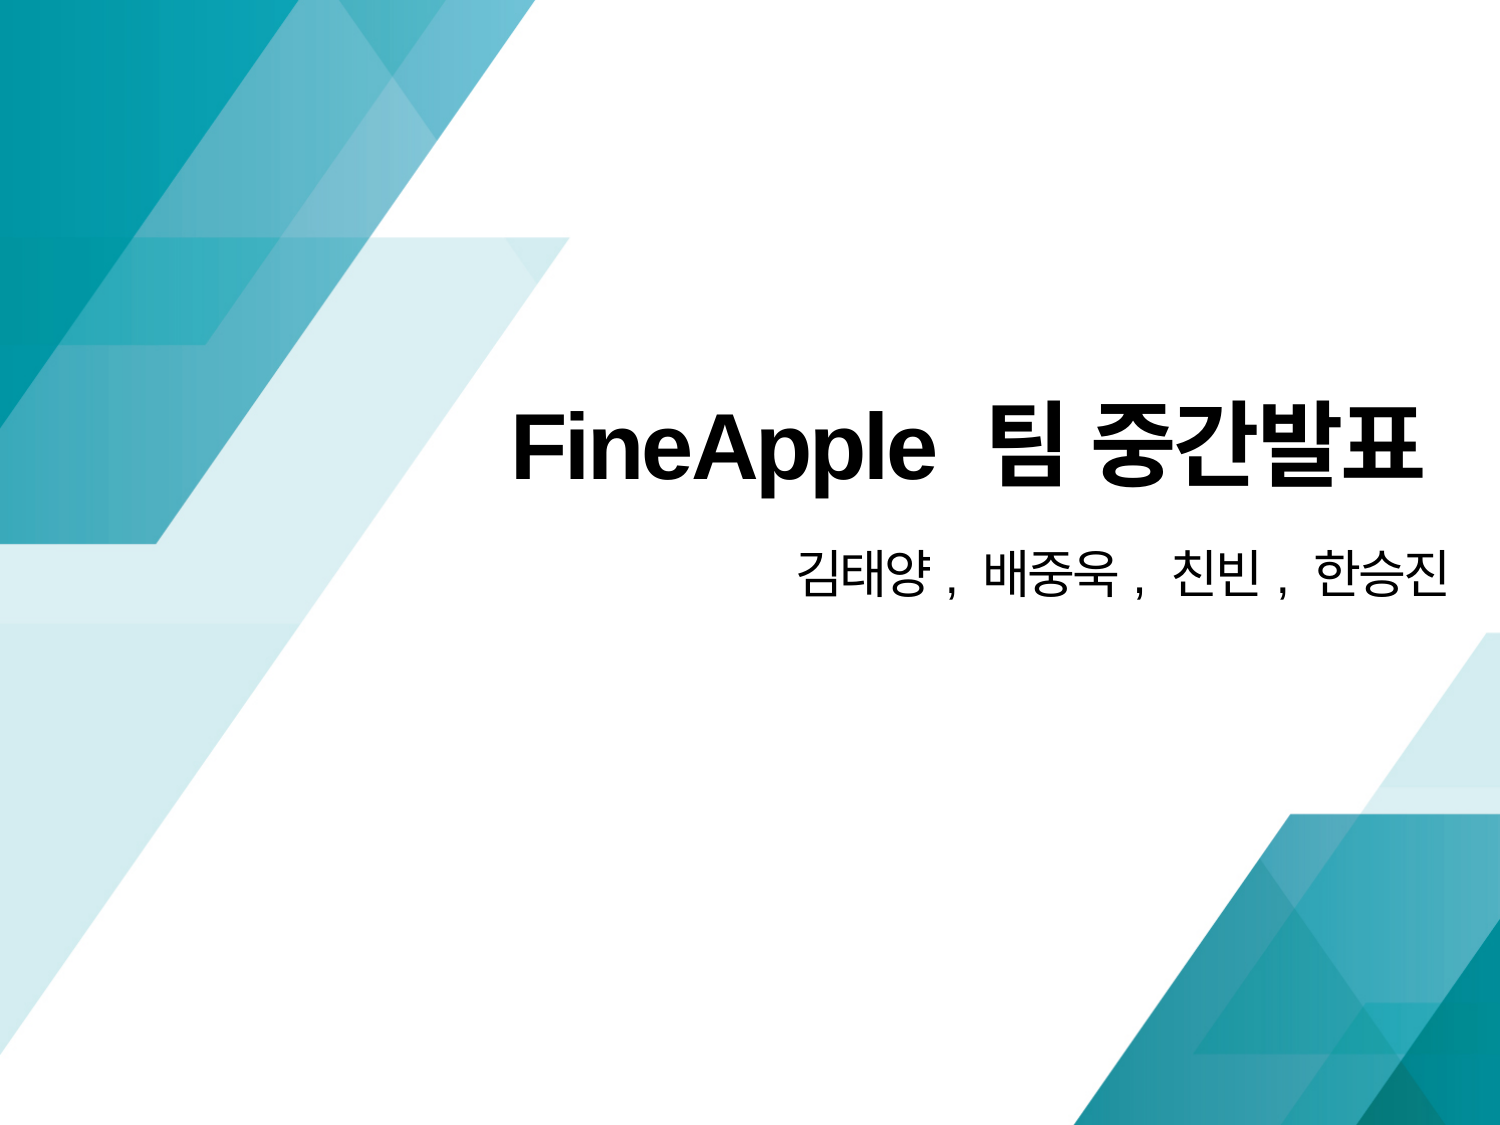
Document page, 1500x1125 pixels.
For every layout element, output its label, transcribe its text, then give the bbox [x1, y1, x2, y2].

text_box FineApple 팀 중간발표 [496, 378, 1442, 507]
text_box 김태양, 배중욱, 친빈, 한승진 [780, 533, 1466, 611]
picture [0, 0, 1500, 1125]
